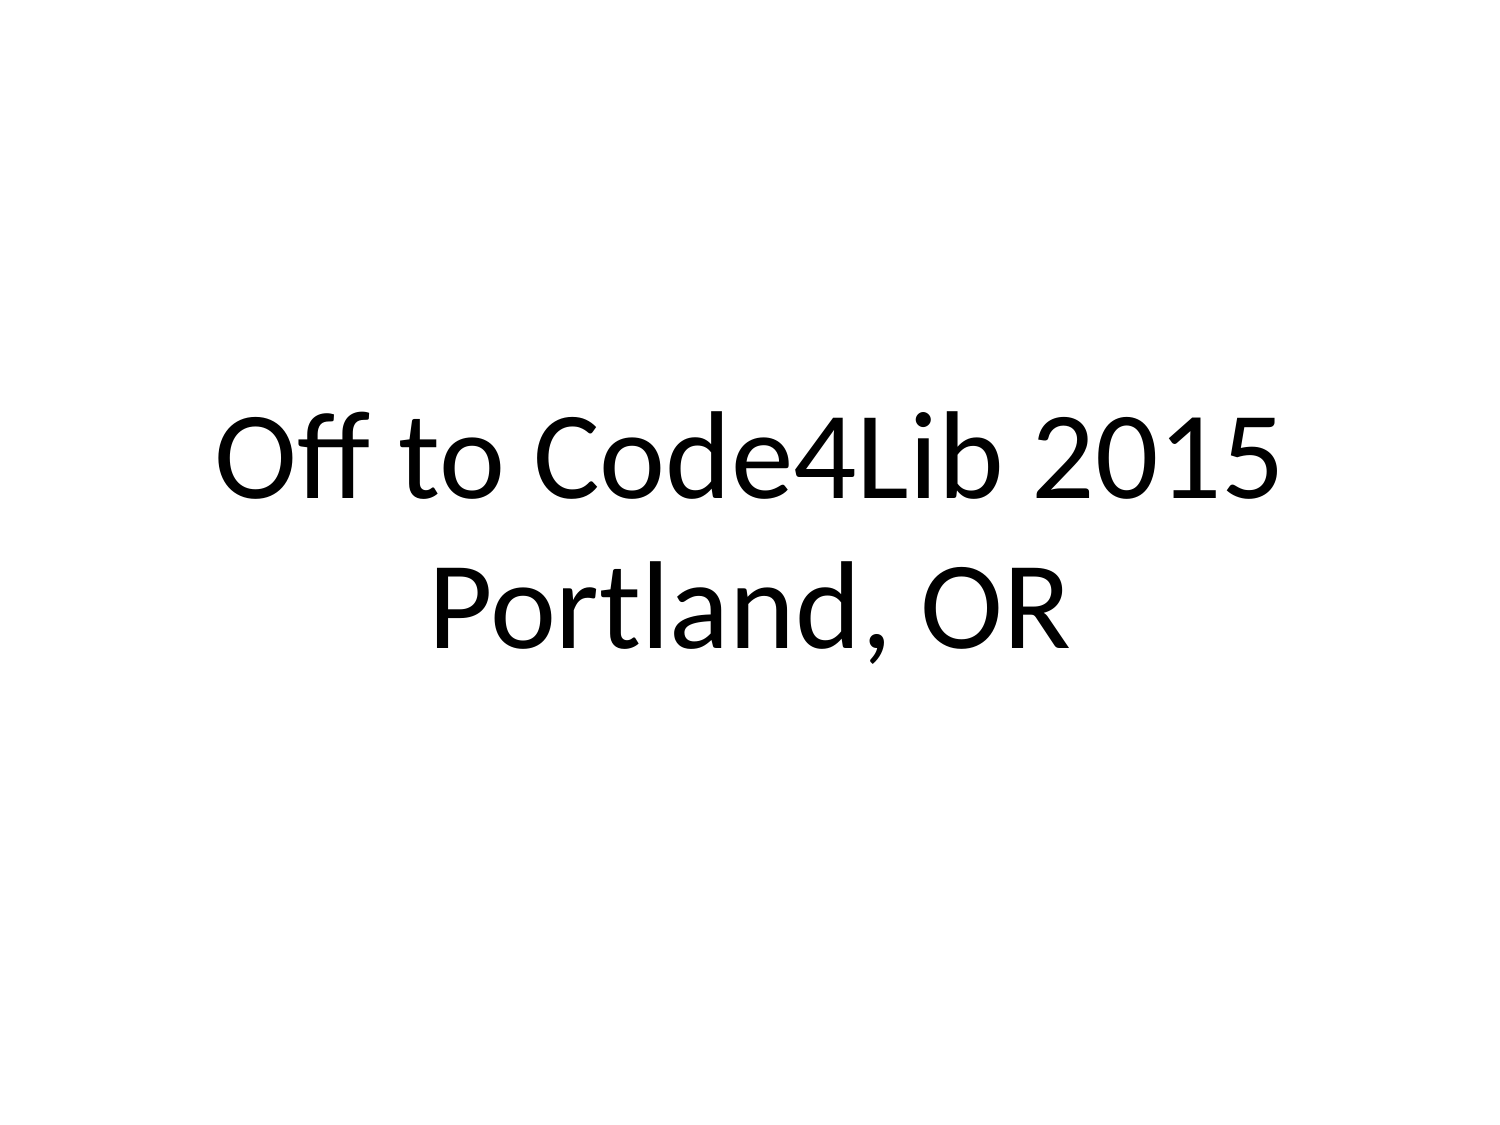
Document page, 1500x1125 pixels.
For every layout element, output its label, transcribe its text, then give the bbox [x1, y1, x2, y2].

title Off to Code4Lib 2015 Portland, OR [75, 354, 1425, 692]
